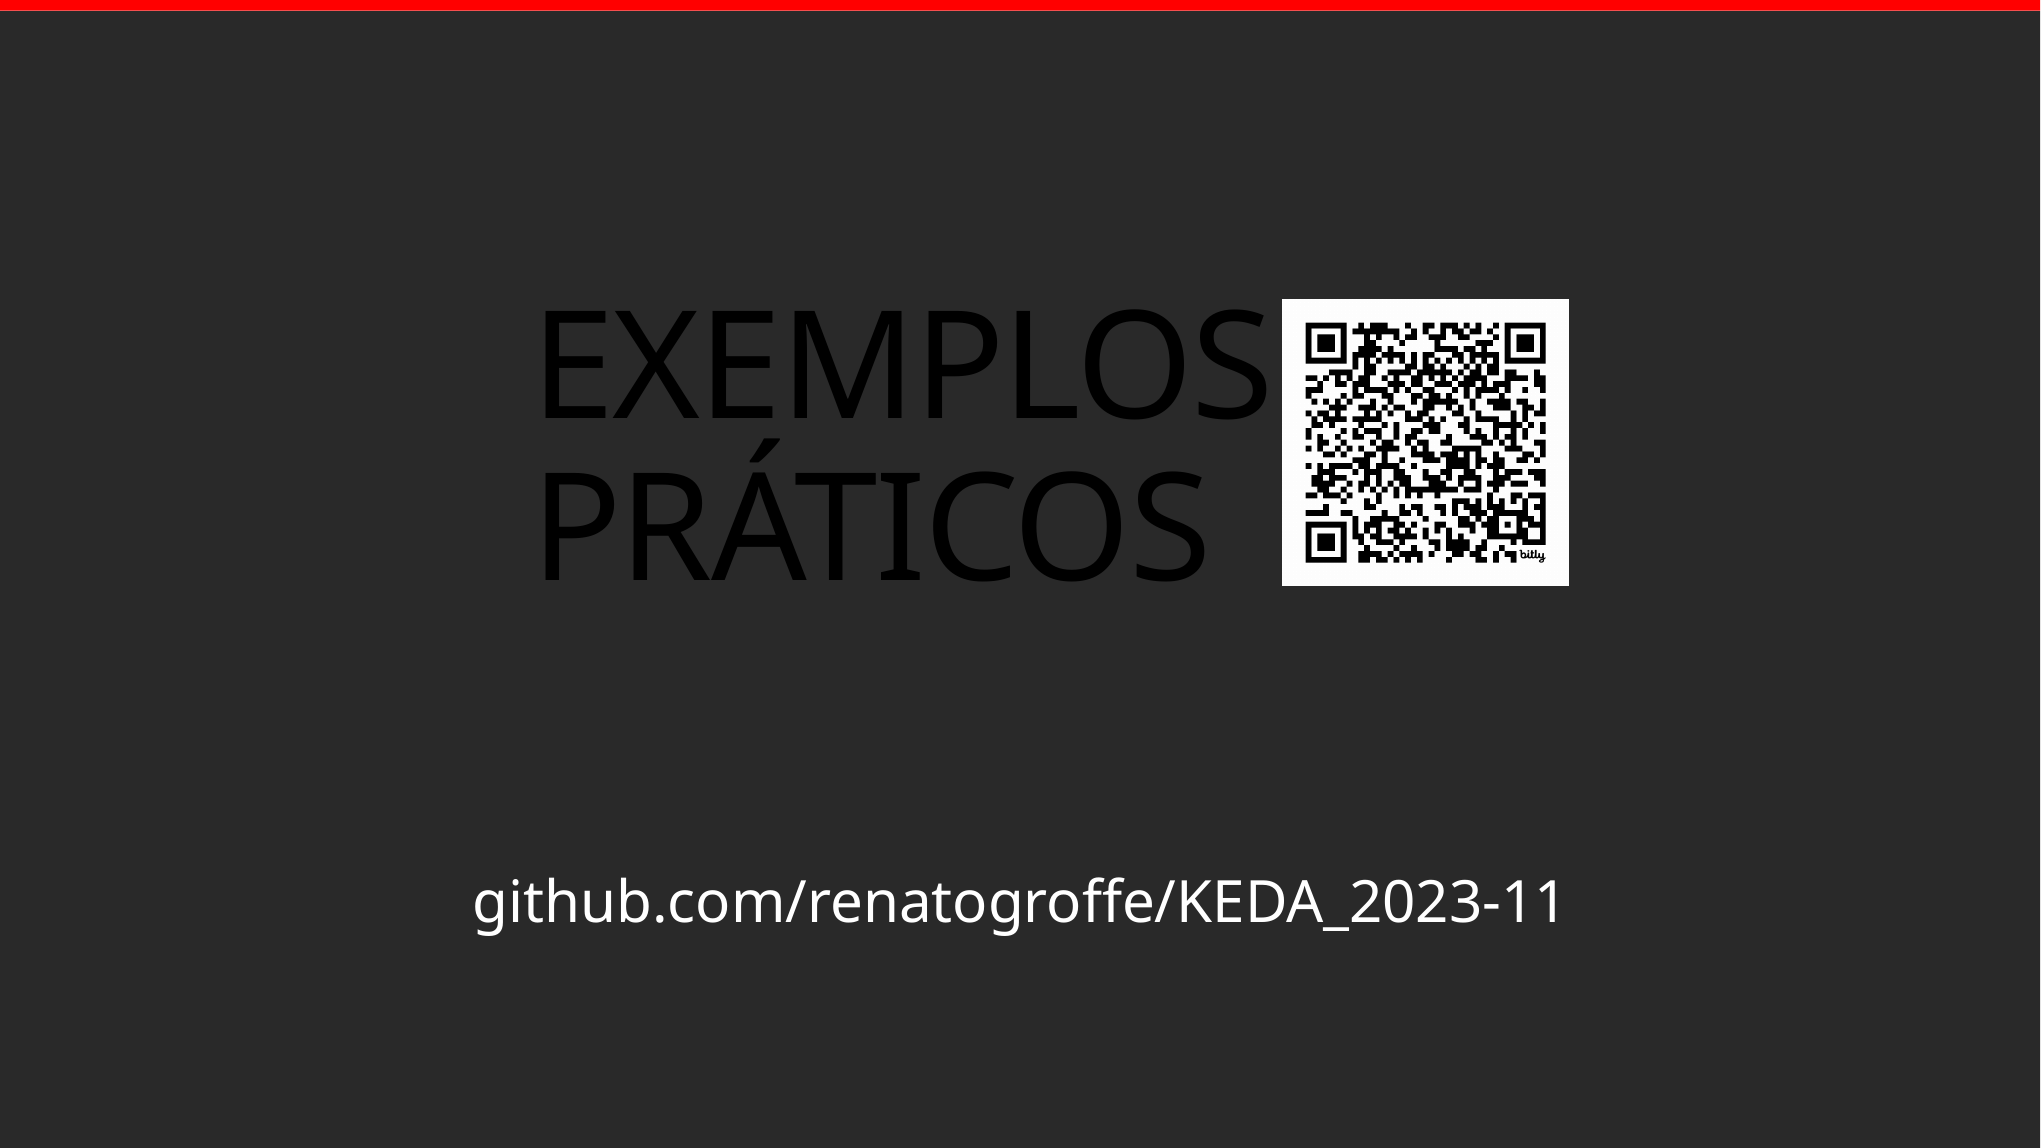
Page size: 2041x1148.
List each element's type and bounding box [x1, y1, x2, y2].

picture [1282, 299, 1569, 587]
text_box [0, 0, 2041, 1148]
